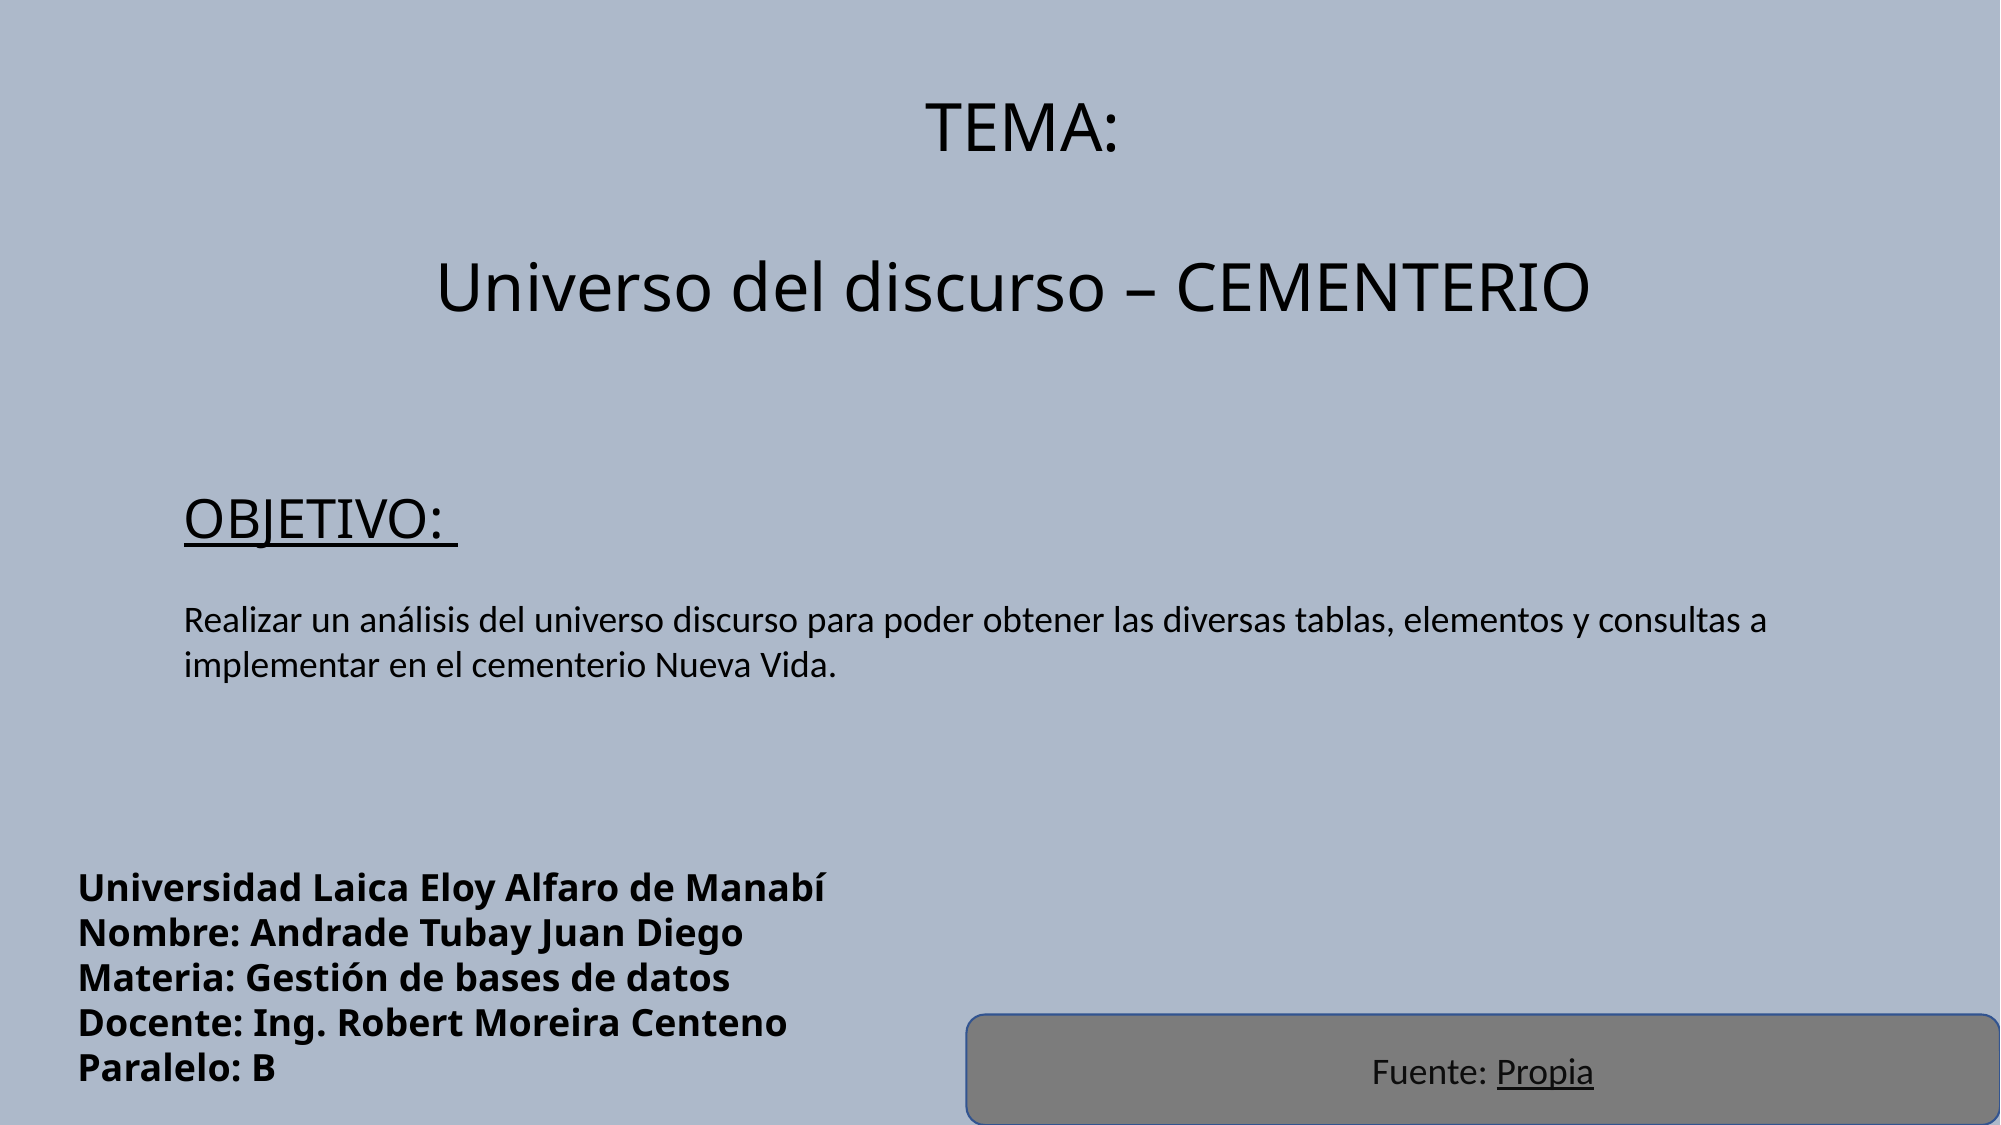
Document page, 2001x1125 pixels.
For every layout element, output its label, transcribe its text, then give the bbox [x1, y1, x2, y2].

text_box OBJETIVO: Realizar un análisis del universo discurso para poder obtener las diversas tablas, elementos y consultas a implementar en el cementerio Nueva Vida. [169, 477, 1795, 693]
text_box Universidad Laica Eloy Alfaro de Manabí Nombre: Andrade Tubay Juan Diego Materia: Gestión de bases de datos Docente: Ing. Robert Moreira Centeno Paralelo: B [62, 856, 889, 1097]
text_box TEMA: Universo del discurso – CEMENTERIO [86, 77, 1960, 333]
text_box Fuente: Propia [965, 1013, 2000, 1125]
